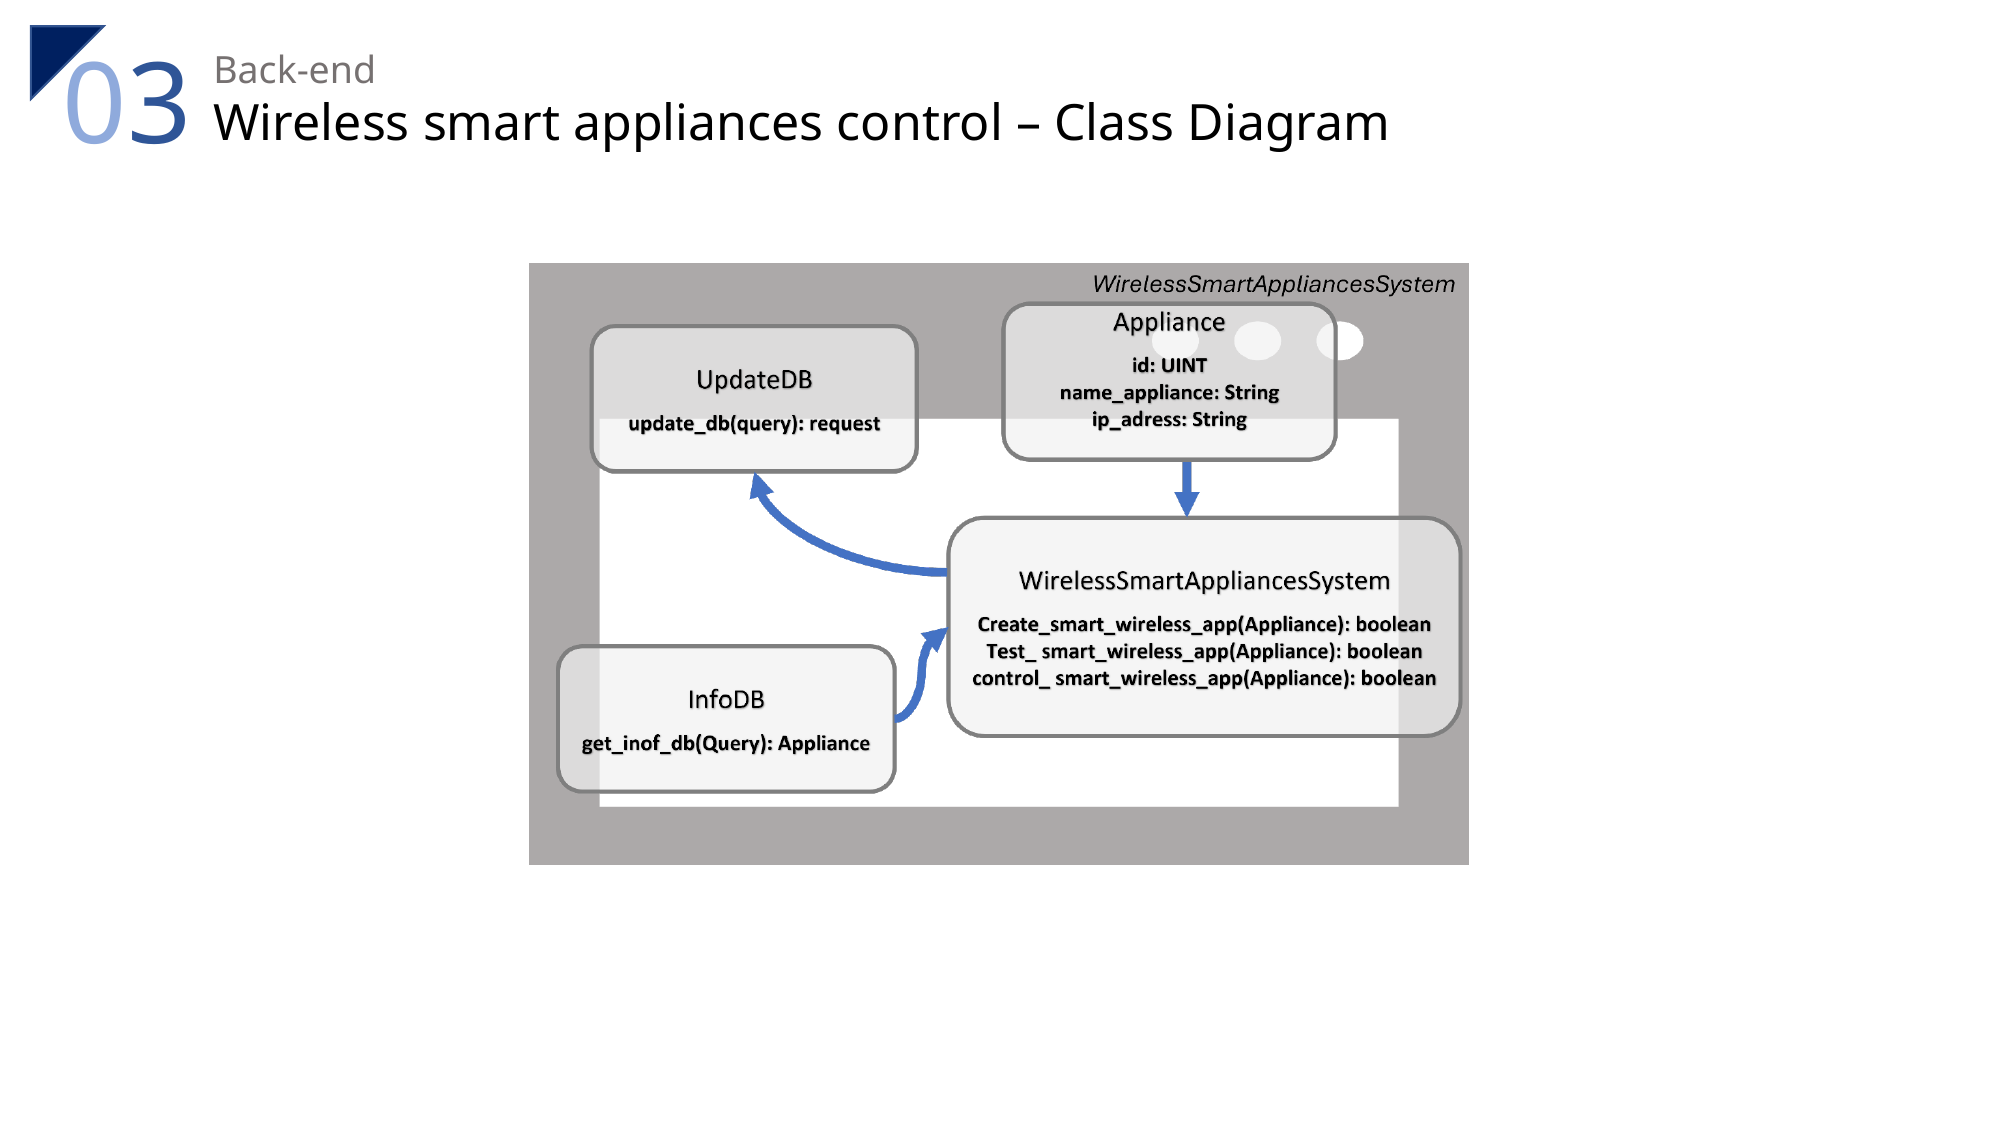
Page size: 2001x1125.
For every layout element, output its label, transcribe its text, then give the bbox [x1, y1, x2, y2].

text_box [29, 25, 48, 102]
picture [529, 260, 1471, 865]
text_box 03 [48, 23, 207, 173]
text_box Back-end Wireless smart appliances control – Class Diagram [198, 38, 1406, 159]
